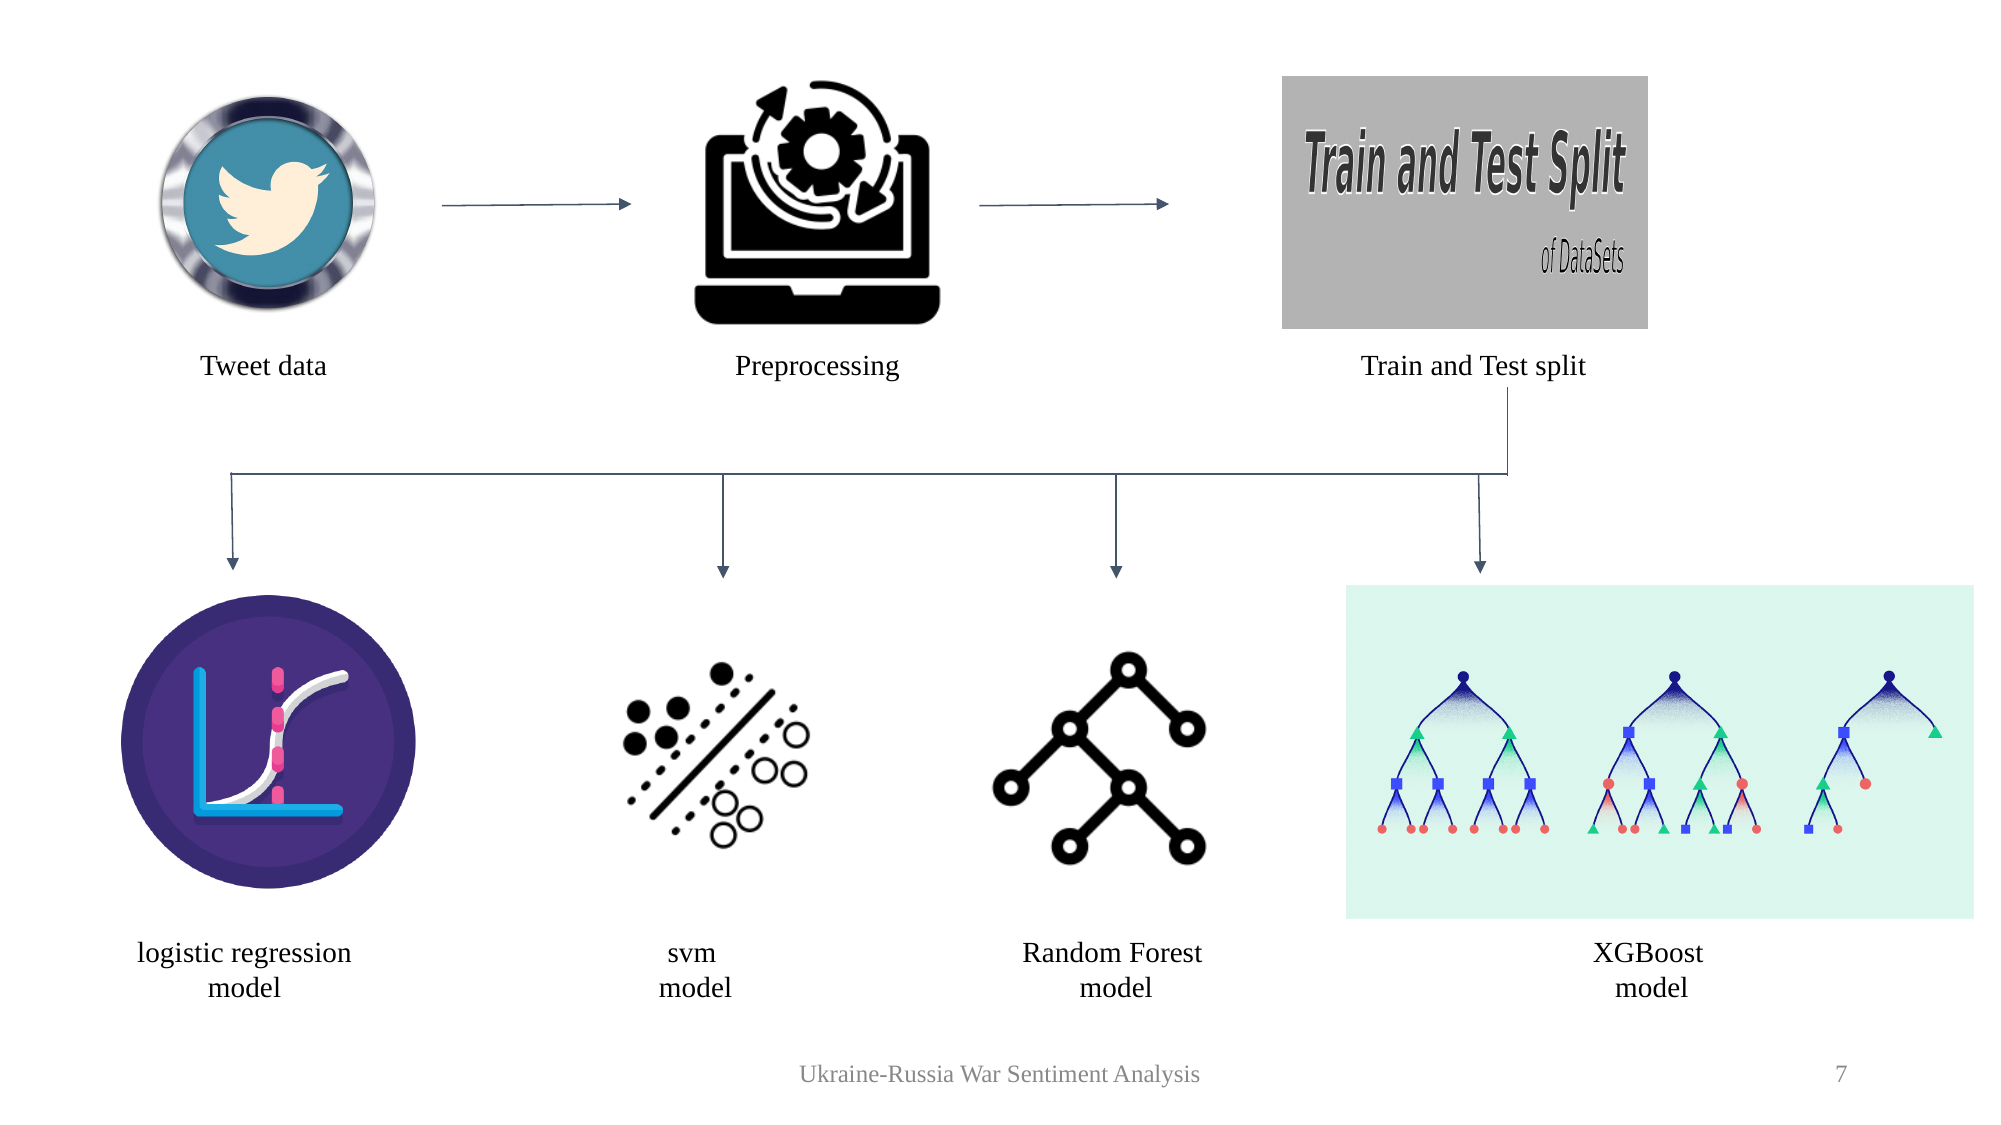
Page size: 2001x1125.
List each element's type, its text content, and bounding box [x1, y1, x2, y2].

text_box Tweet data [152, 331, 375, 396]
text_box Train and Test split [1334, 337, 1613, 396]
picture [1346, 585, 1974, 919]
picture [693, 78, 943, 327]
picture [111, 585, 425, 899]
text_box logistic regression model [88, 918, 401, 1019]
picture [1282, 76, 1648, 330]
text_box svm model [539, 918, 852, 1019]
picture [148, 83, 388, 323]
slide_number 7 [1412, 1042, 1863, 1103]
footer Ukraine-Russia War Sentiment Analysis [662, 1042, 1338, 1103]
picture [573, 619, 853, 899]
picture [959, 619, 1239, 899]
text_box Random Forest model [960, 918, 1273, 1019]
text_box Preprocessing [706, 335, 929, 396]
text_box XGBoost model [1495, 926, 1809, 1019]
